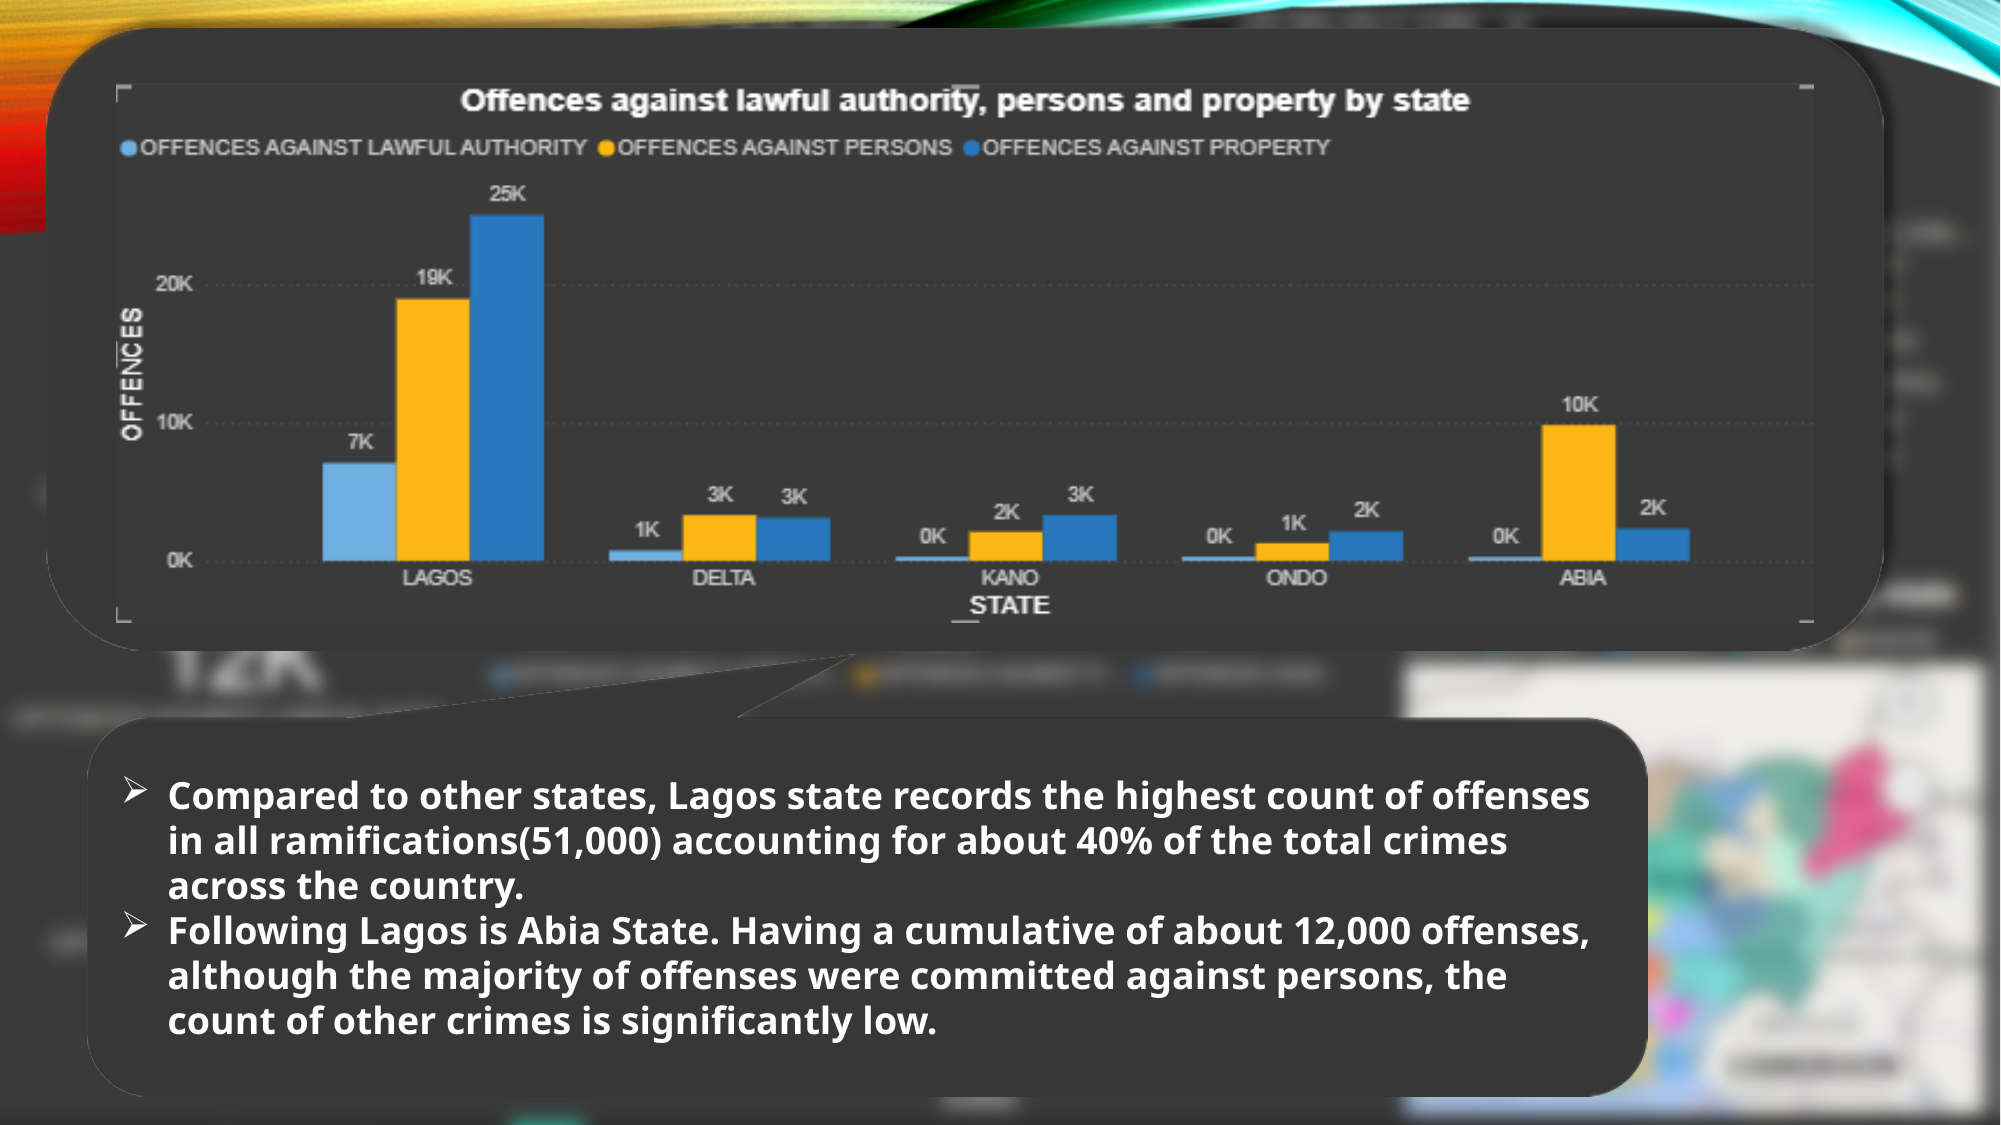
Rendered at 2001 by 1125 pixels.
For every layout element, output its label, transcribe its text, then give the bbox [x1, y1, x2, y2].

picture [0, 0, 2001, 1125]
text_box [47, 29, 1882, 652]
text_box Compared to other states, Lagos state records the highest count of offenses in all ramifications(51,000) accounting for about 40% of the total crimes across the country. Following Lagos is Abia State. Having a cumulative of about 12,000 offenses, although the majority of offenses were committed against persons, the count of other crimes is significantly low. [88, 660, 1647, 1098]
